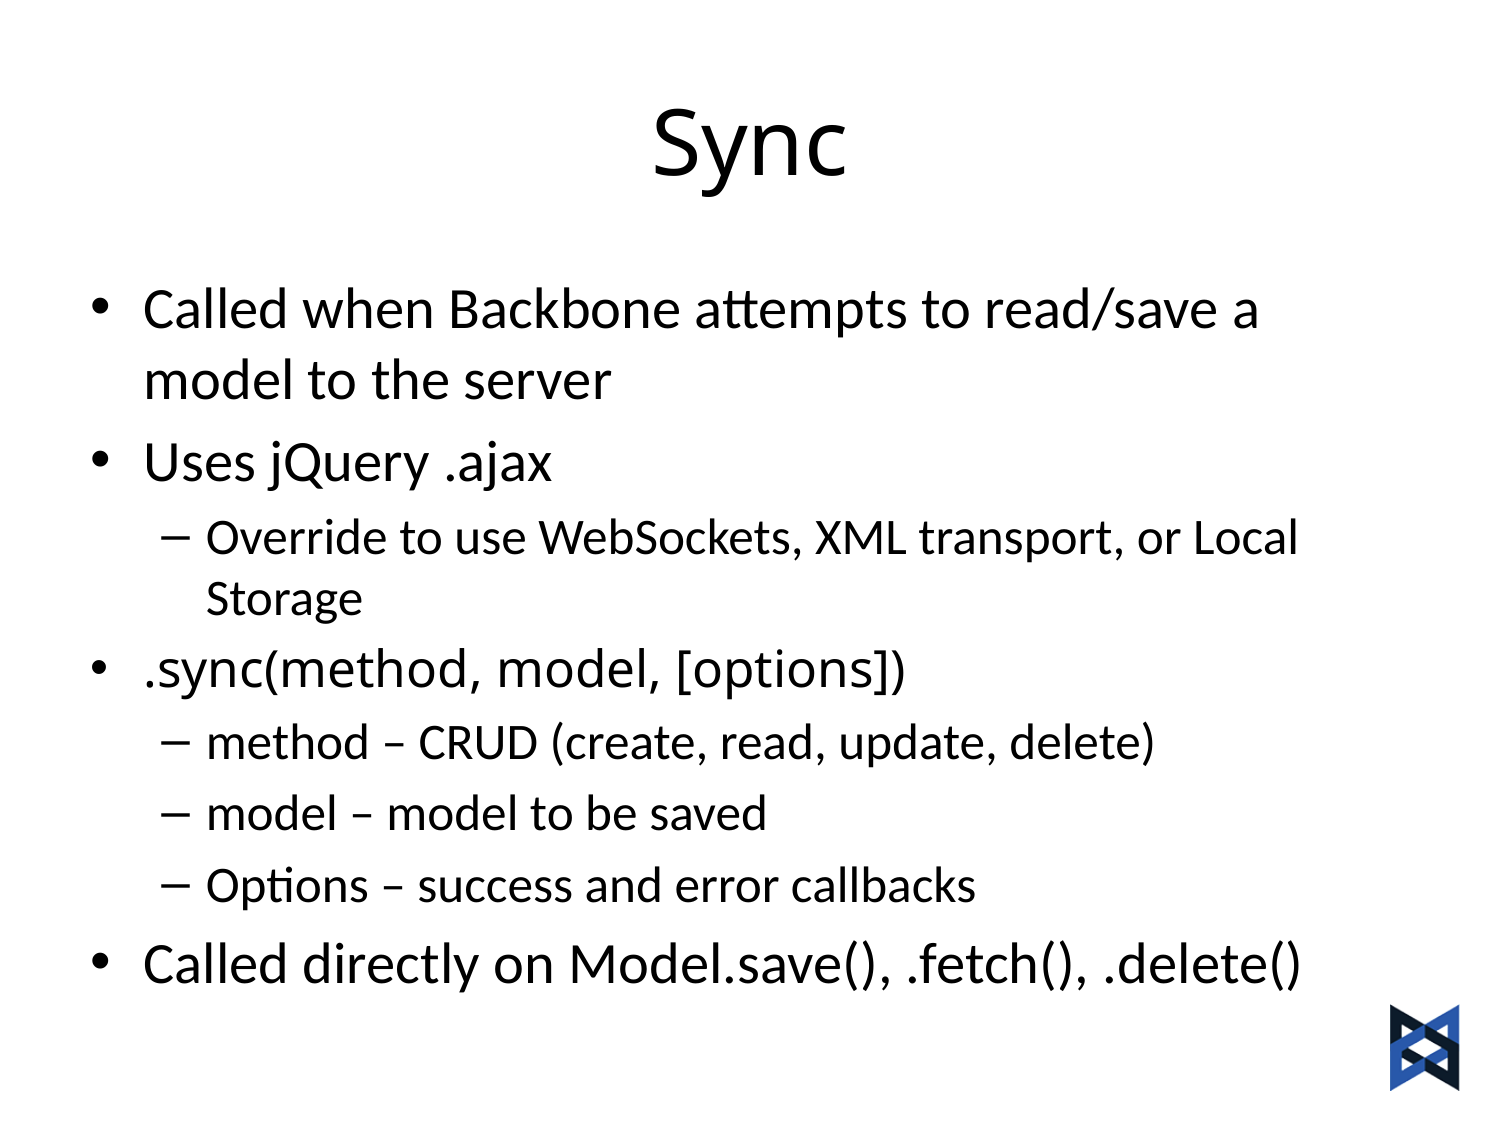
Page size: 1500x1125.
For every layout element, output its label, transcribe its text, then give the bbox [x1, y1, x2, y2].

picture [1390, 1004, 1460, 1091]
list Called when Backbone attempts to read/save a model to the server Uses jQuery .ajax Override to use WebSockets, XML transport, or Local Storage .sync(method, model, [options]) method – CRUD (create, read, update, delete) model – model to be saved Options – success and error callbacks Called directly on Model.save(), .fetch(), .delete() [75, 262, 1425, 1005]
title Sync [75, 45, 1425, 233]
